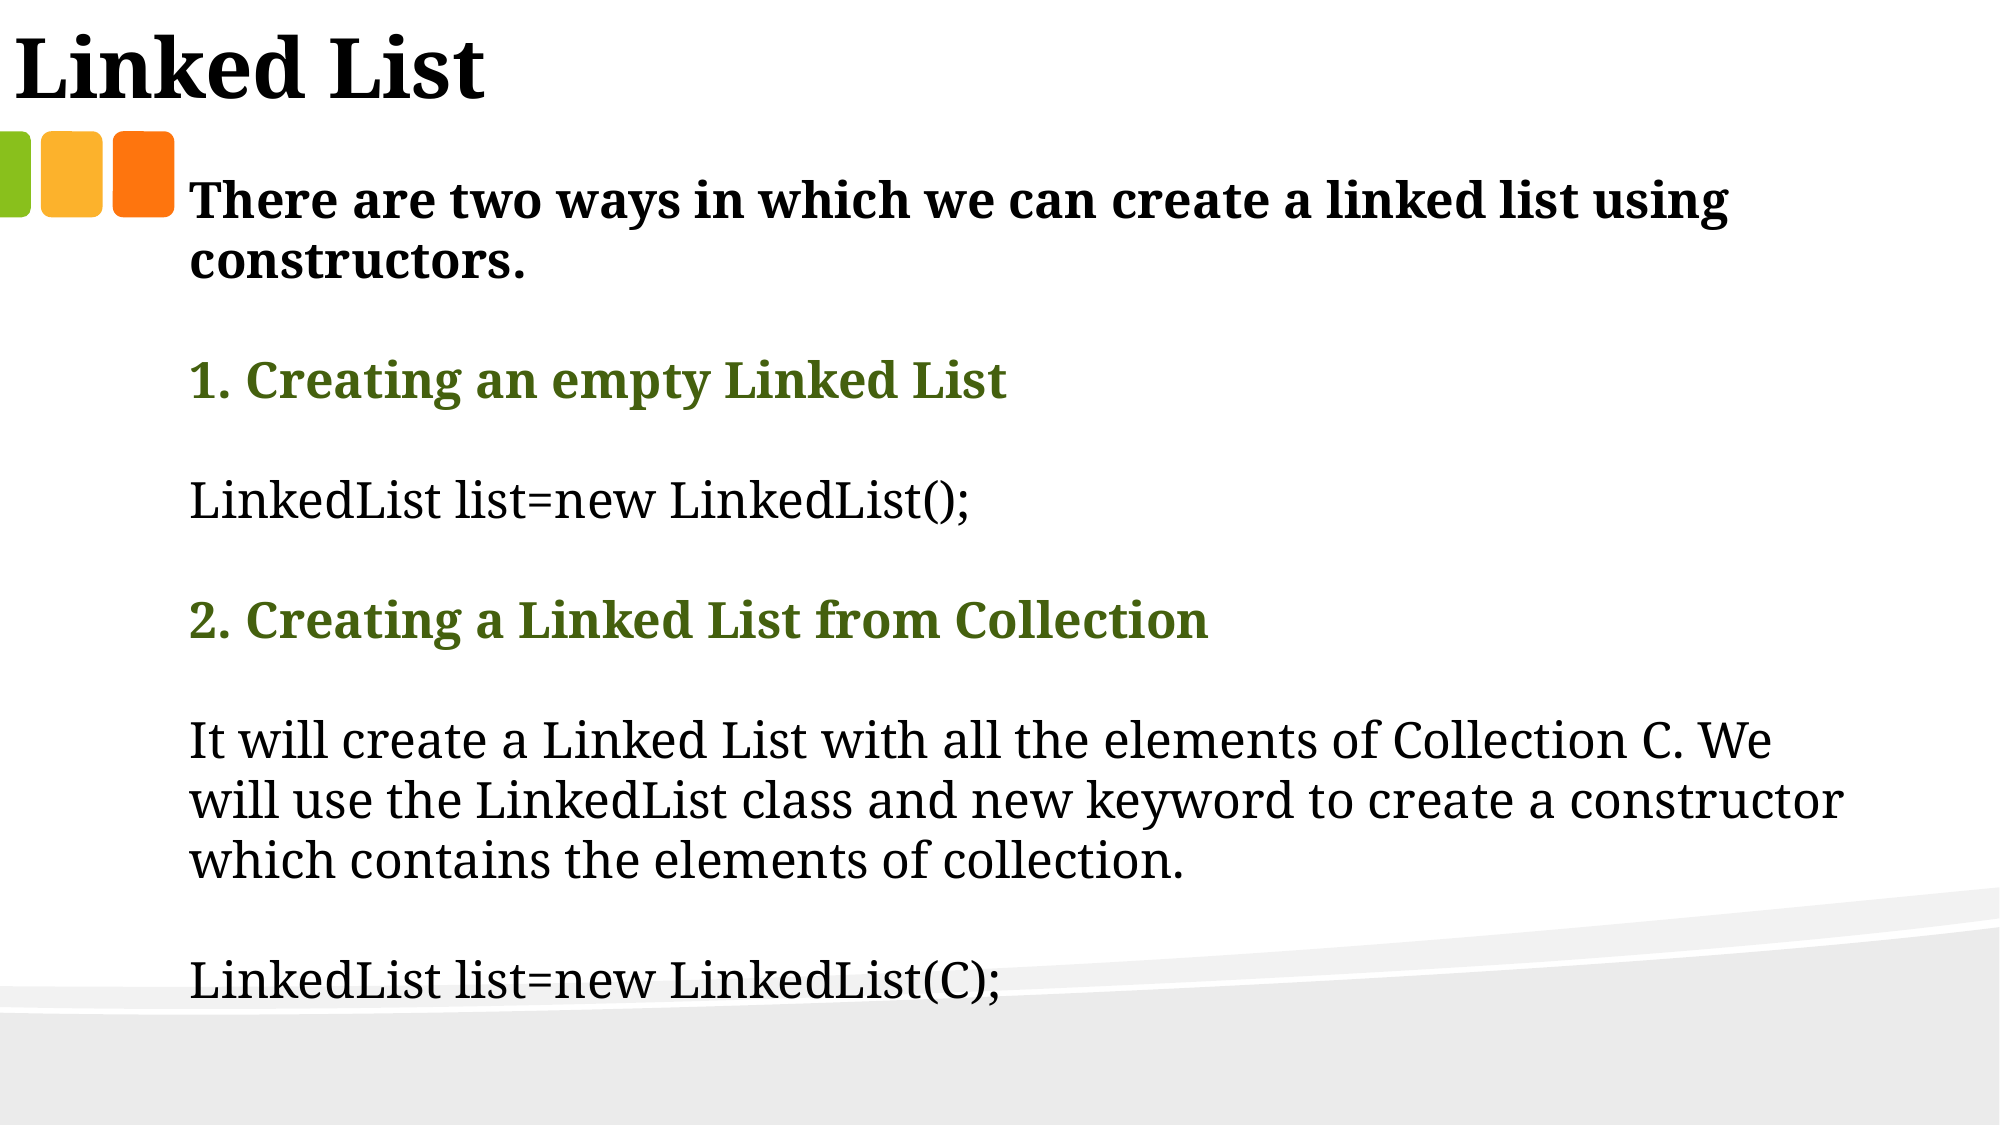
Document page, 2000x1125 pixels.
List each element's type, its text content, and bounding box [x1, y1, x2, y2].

text_box There are two ways in which we can create a linked list using constructors. 1. Creating an empty Linked List LinkedList list=new LinkedList(); 2. Creating a Linked List from Collection It will create a Linked List with all the elements of Collection C. We will use the LinkedList class and new keyword to create a constructor which contains the elements of collection. LinkedList list=new LinkedList(C); [175, 161, 1863, 1016]
text_box Linked List [0, 0, 1551, 125]
